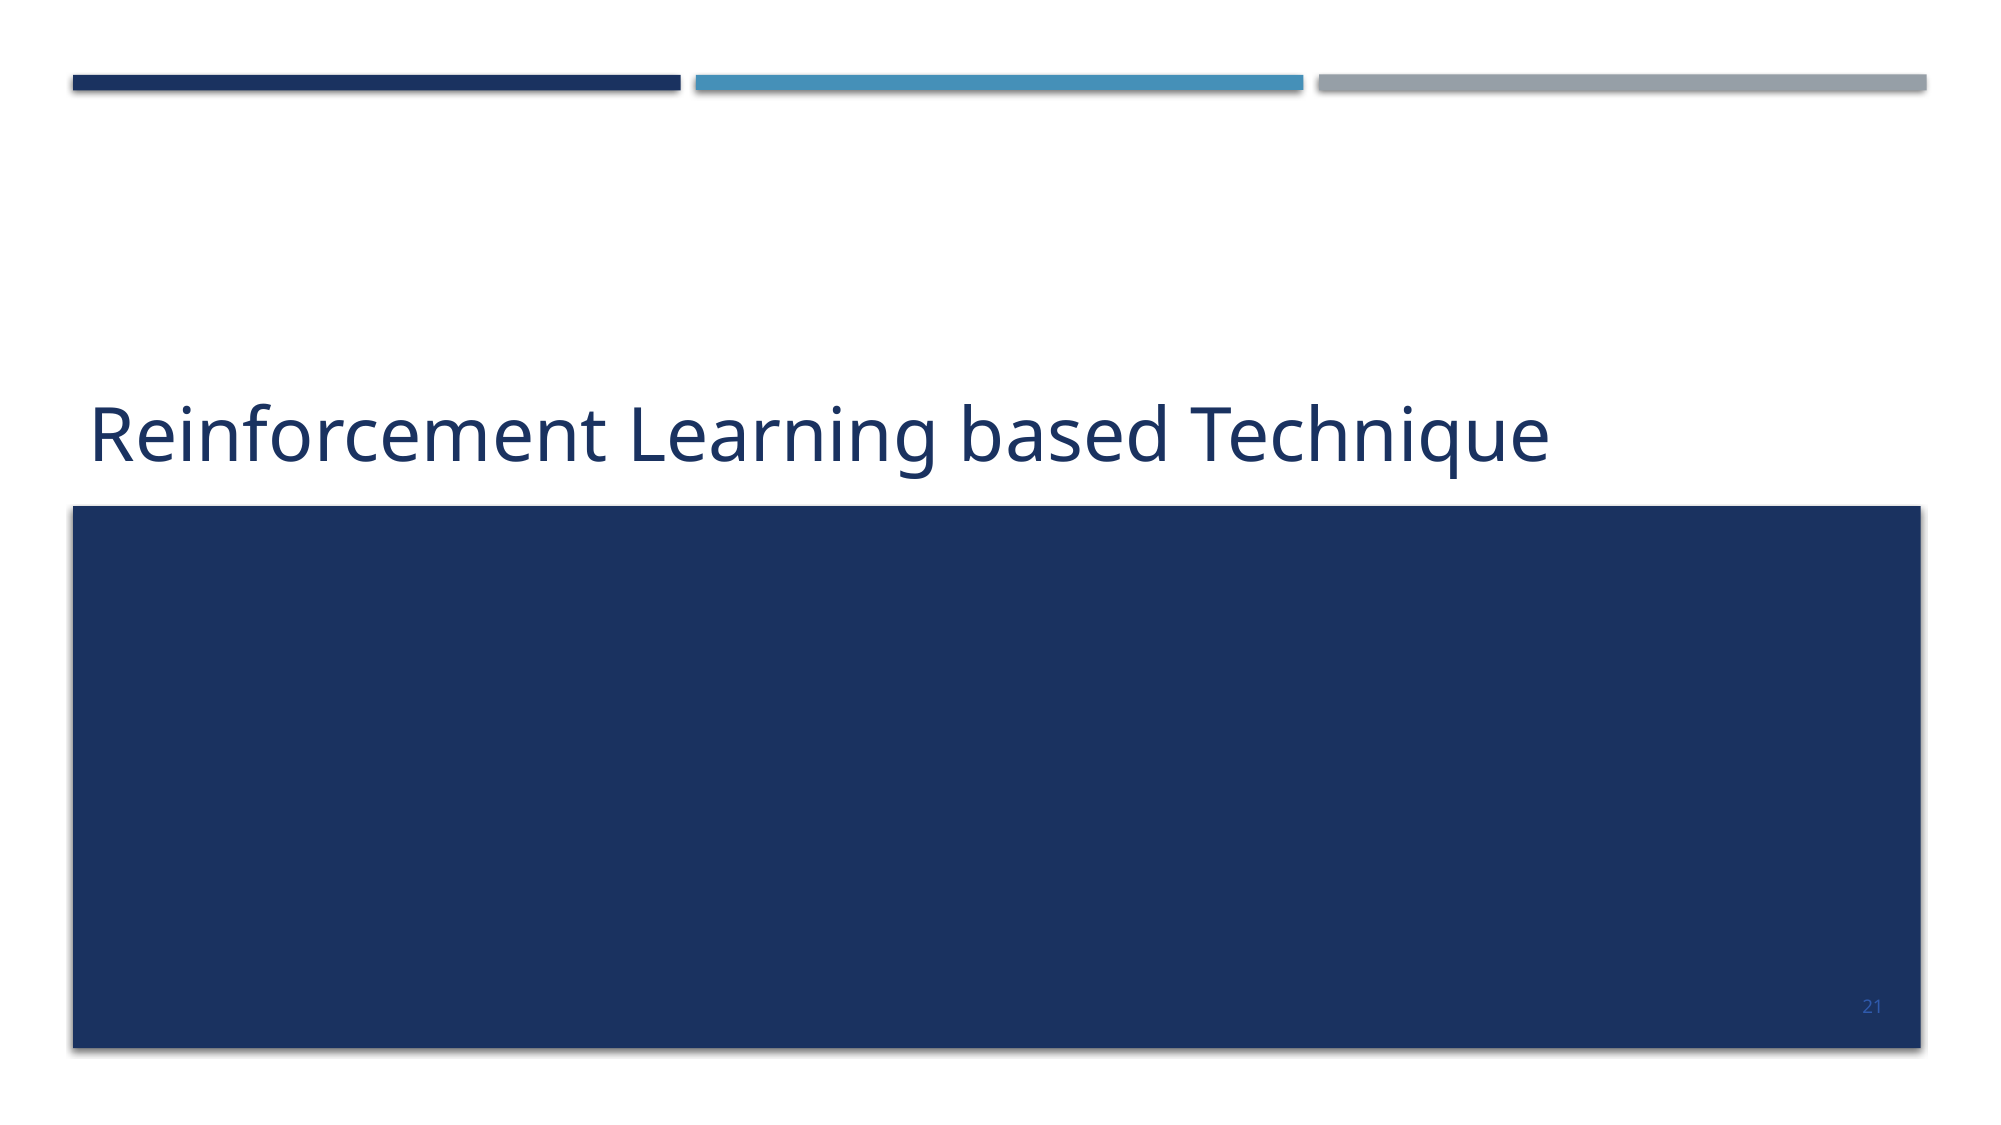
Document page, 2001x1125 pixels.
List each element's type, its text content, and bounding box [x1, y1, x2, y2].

title Reinforcement Learning based Technique [73, 167, 1960, 485]
slide_number 21 [1732, 977, 1899, 1037]
